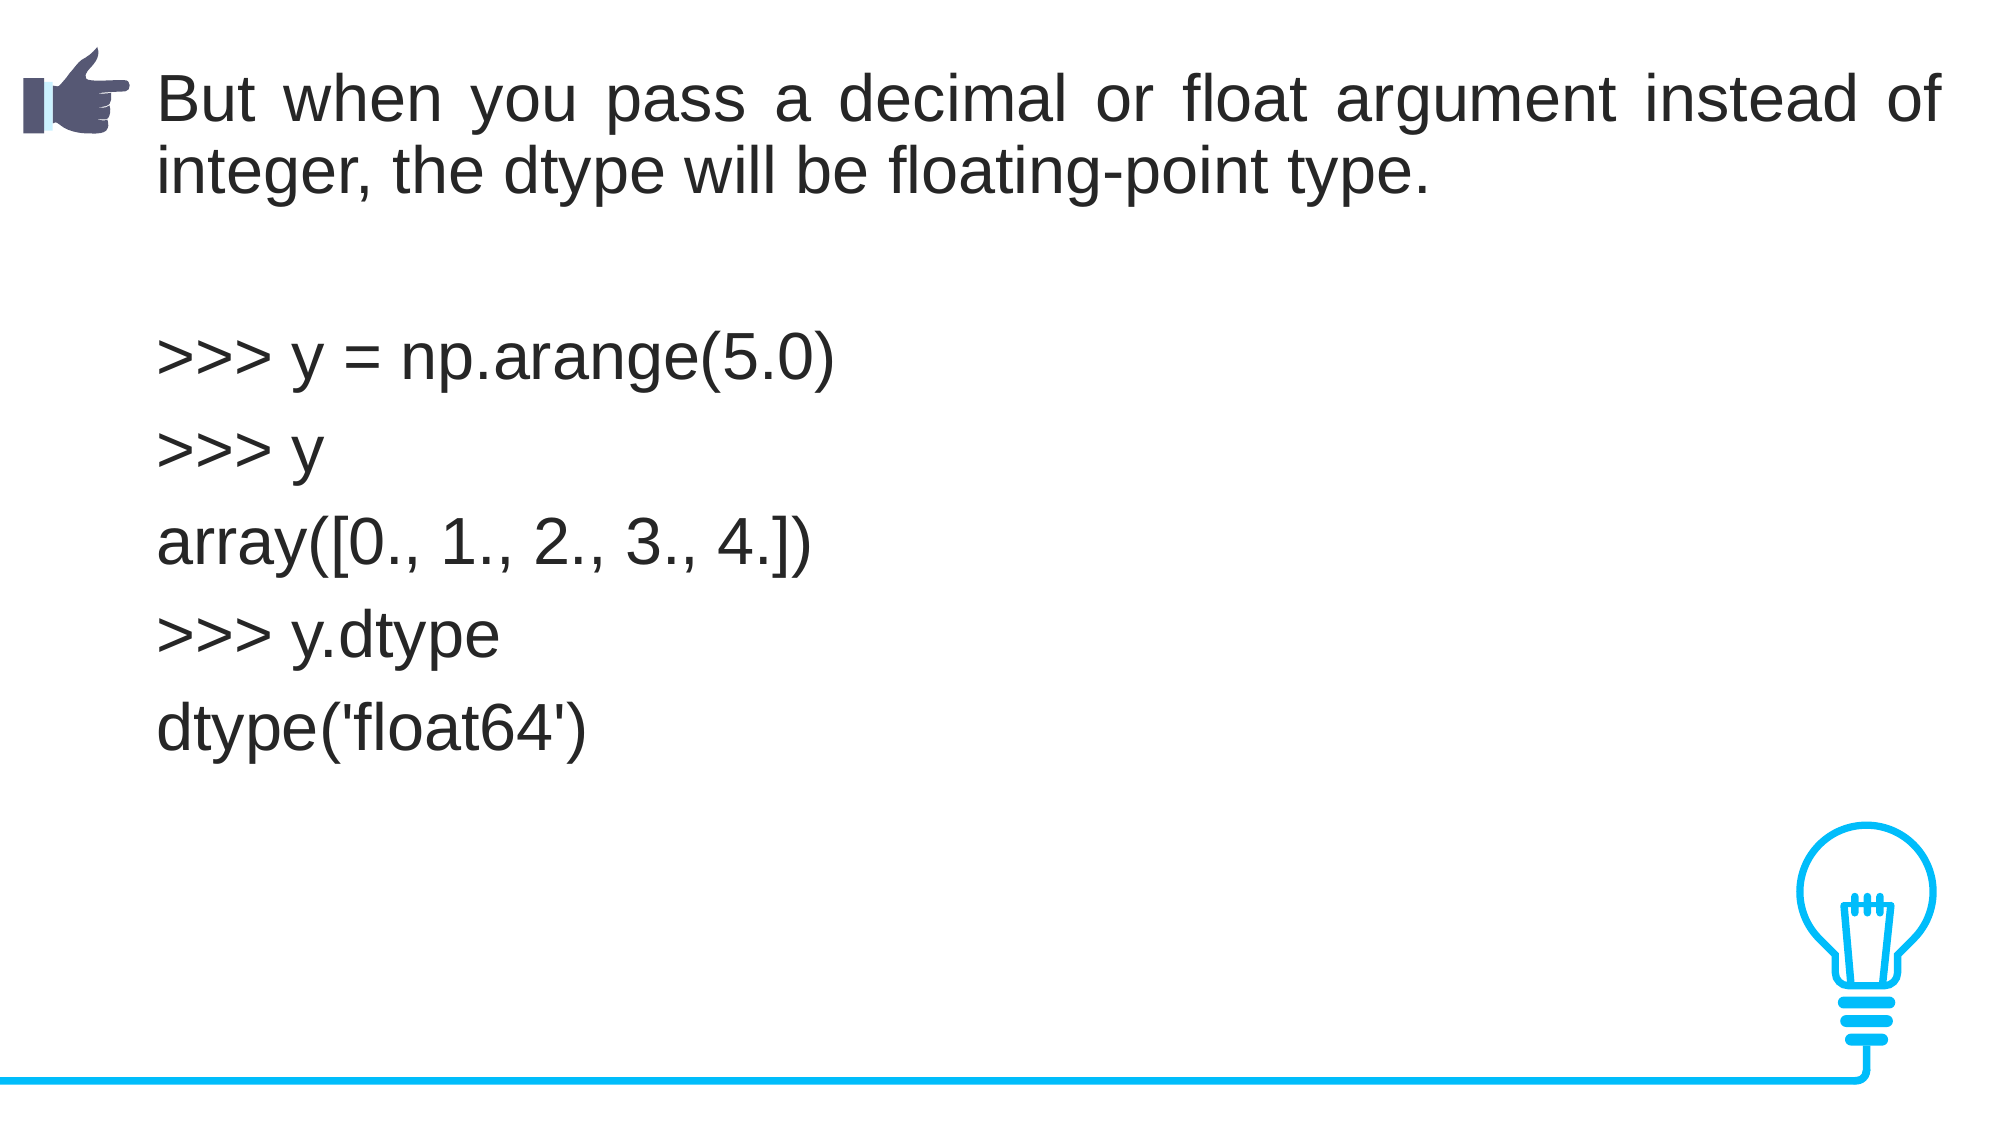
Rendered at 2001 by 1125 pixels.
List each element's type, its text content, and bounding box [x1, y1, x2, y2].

list But when you pass a decimal or float argument instead of integer, the dtype will be floating-point type. >>> y = np.arange(5.0) >>> y array([0., 1., 2., 3., 4.]) >>> y.dtype dtype('float64') [141, 26, 1959, 803]
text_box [23, 46, 130, 134]
